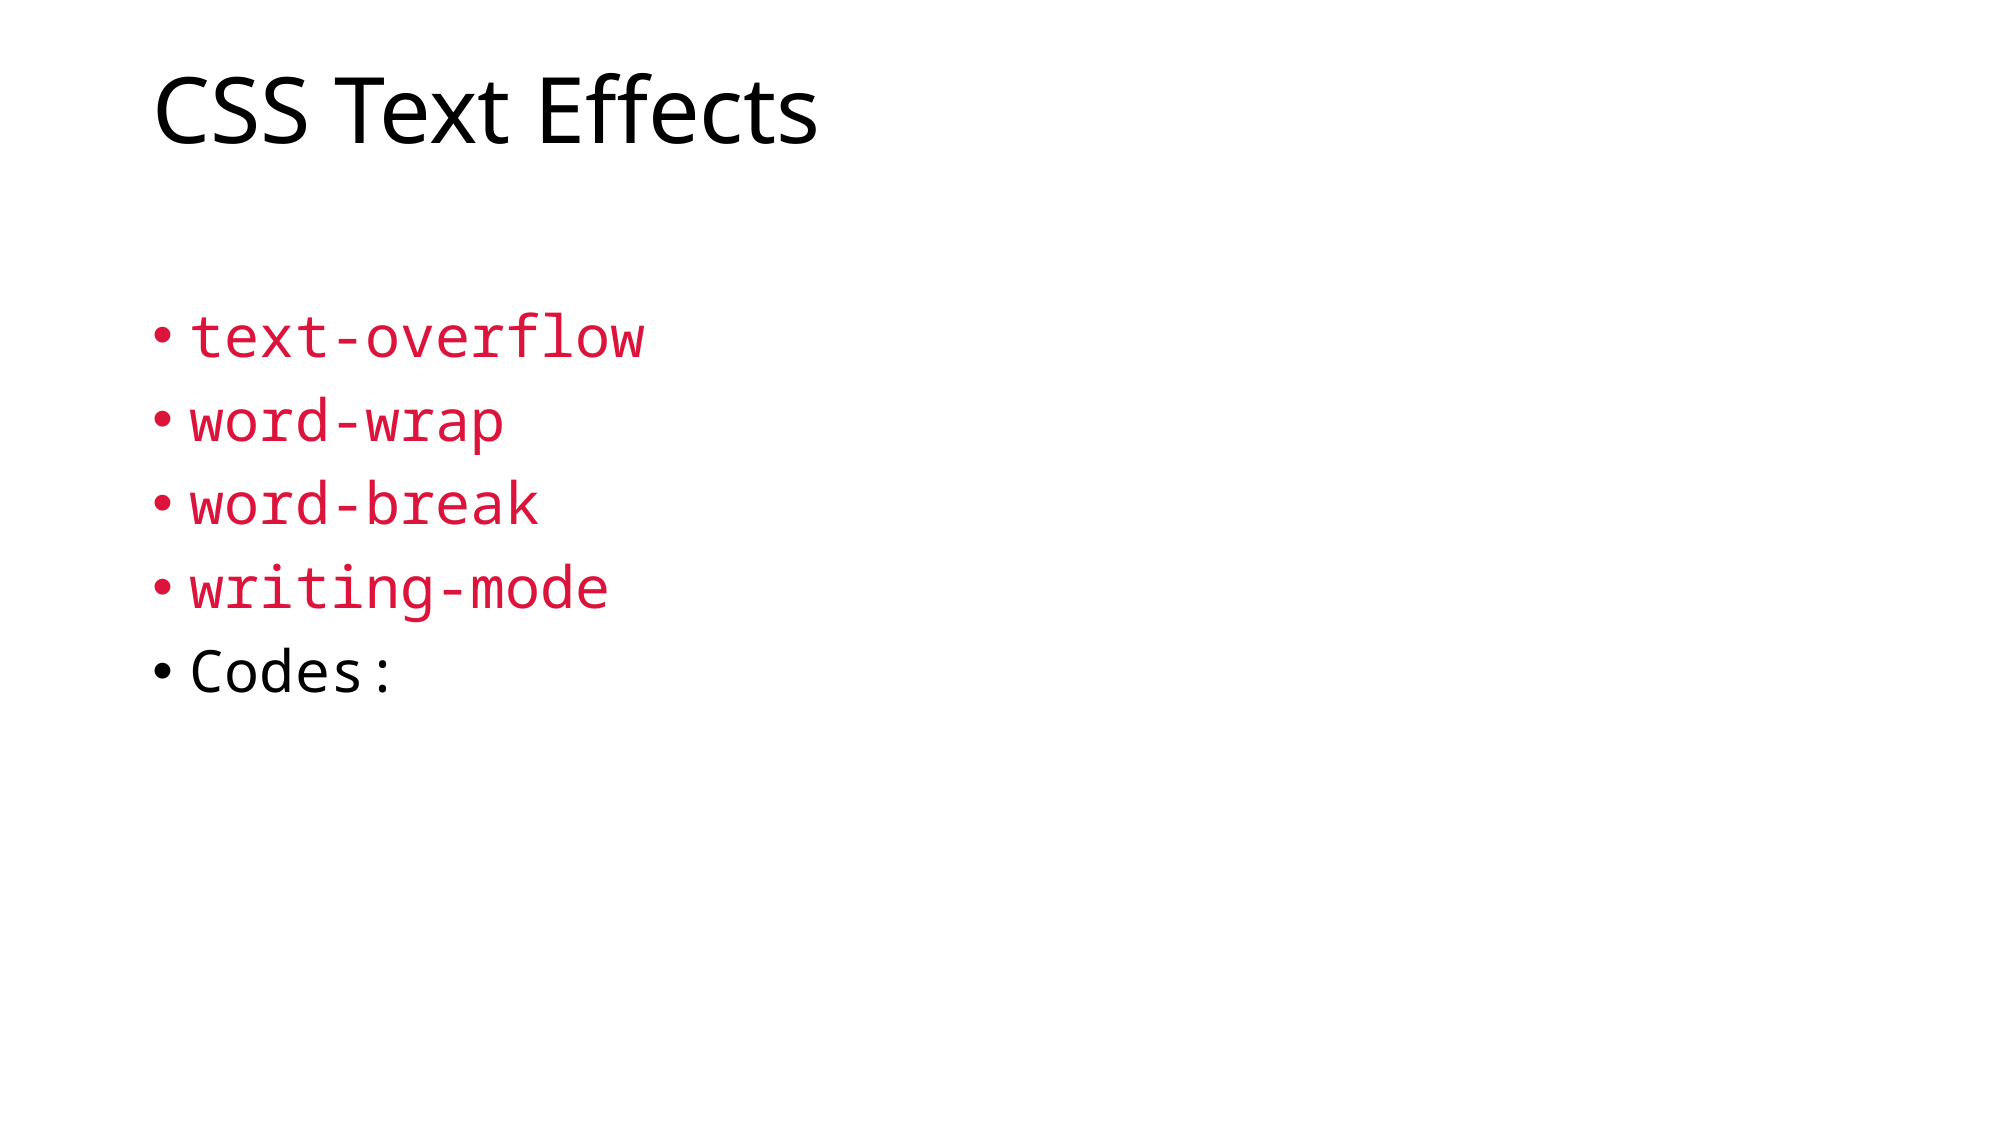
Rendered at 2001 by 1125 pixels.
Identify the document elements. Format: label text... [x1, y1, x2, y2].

title CSS Text Effects [137, 59, 1863, 278]
list text-overflow word-wrap word-break writing-mode Codes: [137, 299, 1863, 1014]
